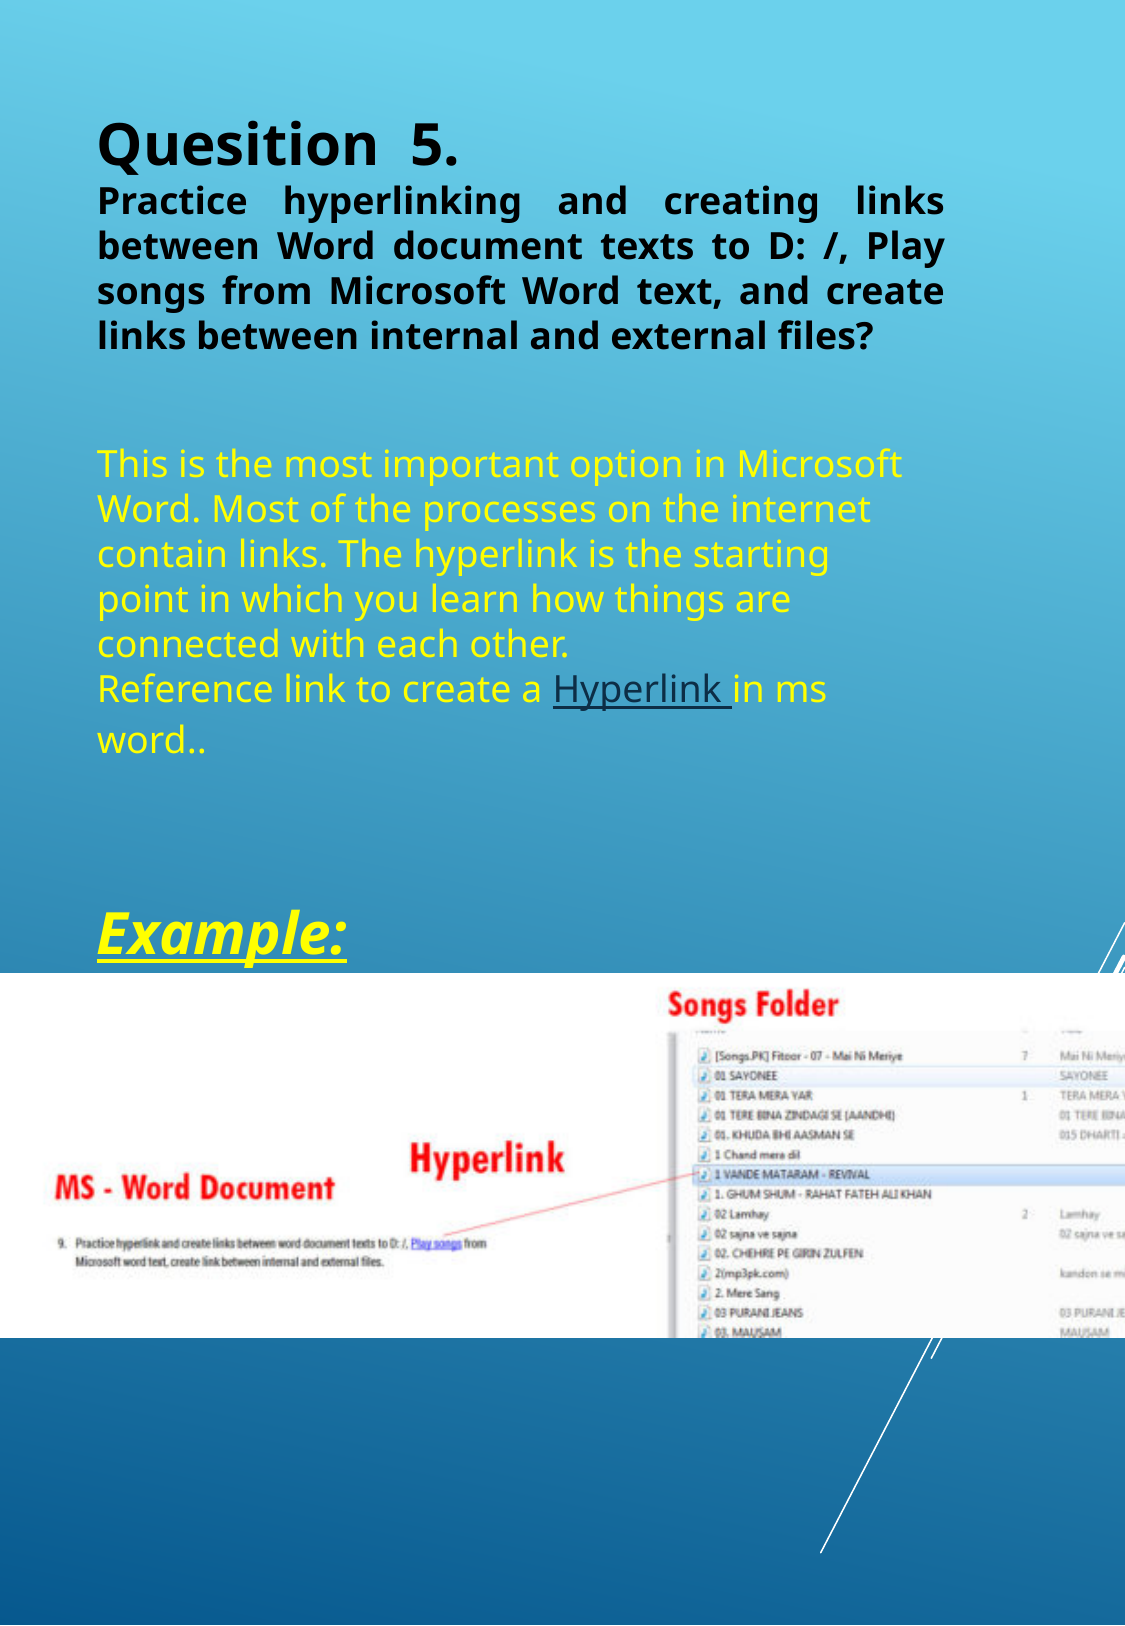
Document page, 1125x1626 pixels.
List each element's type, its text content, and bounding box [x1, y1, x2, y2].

text_box This is the most important option in Microsoft Word. Most of the processes on the internet contain links. The hyperlink is the starting point in which you learn how things are connected with each other. Reference link to create a Hyperlink in ms word.. Example: [82, 432, 925, 972]
text_box Quesition 5. Practice hyperlinking and creating links between Word document texts to D: /, Play songs from Microsoft Word text, and create links between internal and external files? [82, 99, 961, 365]
picture [0, 972, 1125, 1338]
